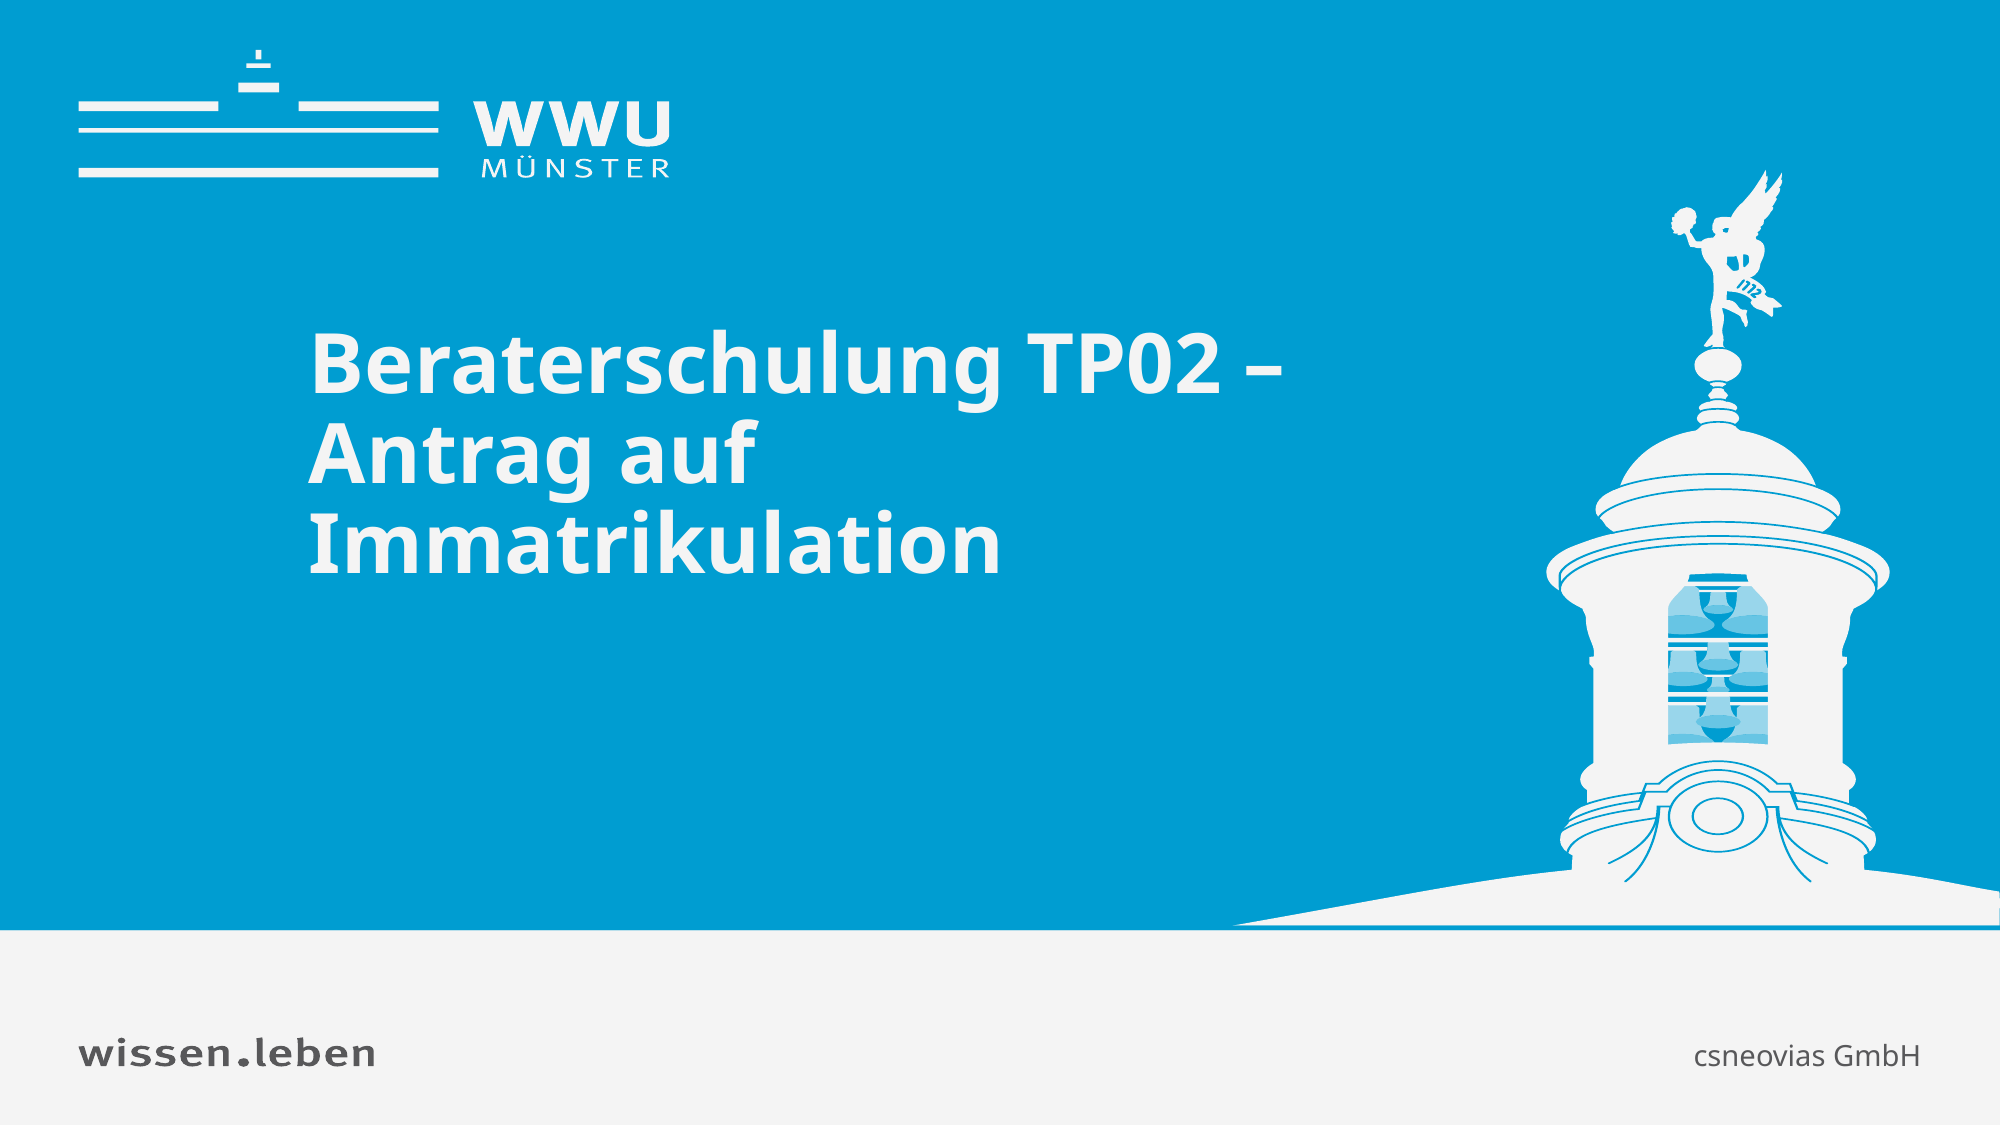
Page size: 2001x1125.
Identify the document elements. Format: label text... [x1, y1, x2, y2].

title Beraterschulung TP02 –Antrag auf Immatrikulation [309, 321, 1361, 610]
list csneovias GmbH [787, 995, 1922, 1073]
